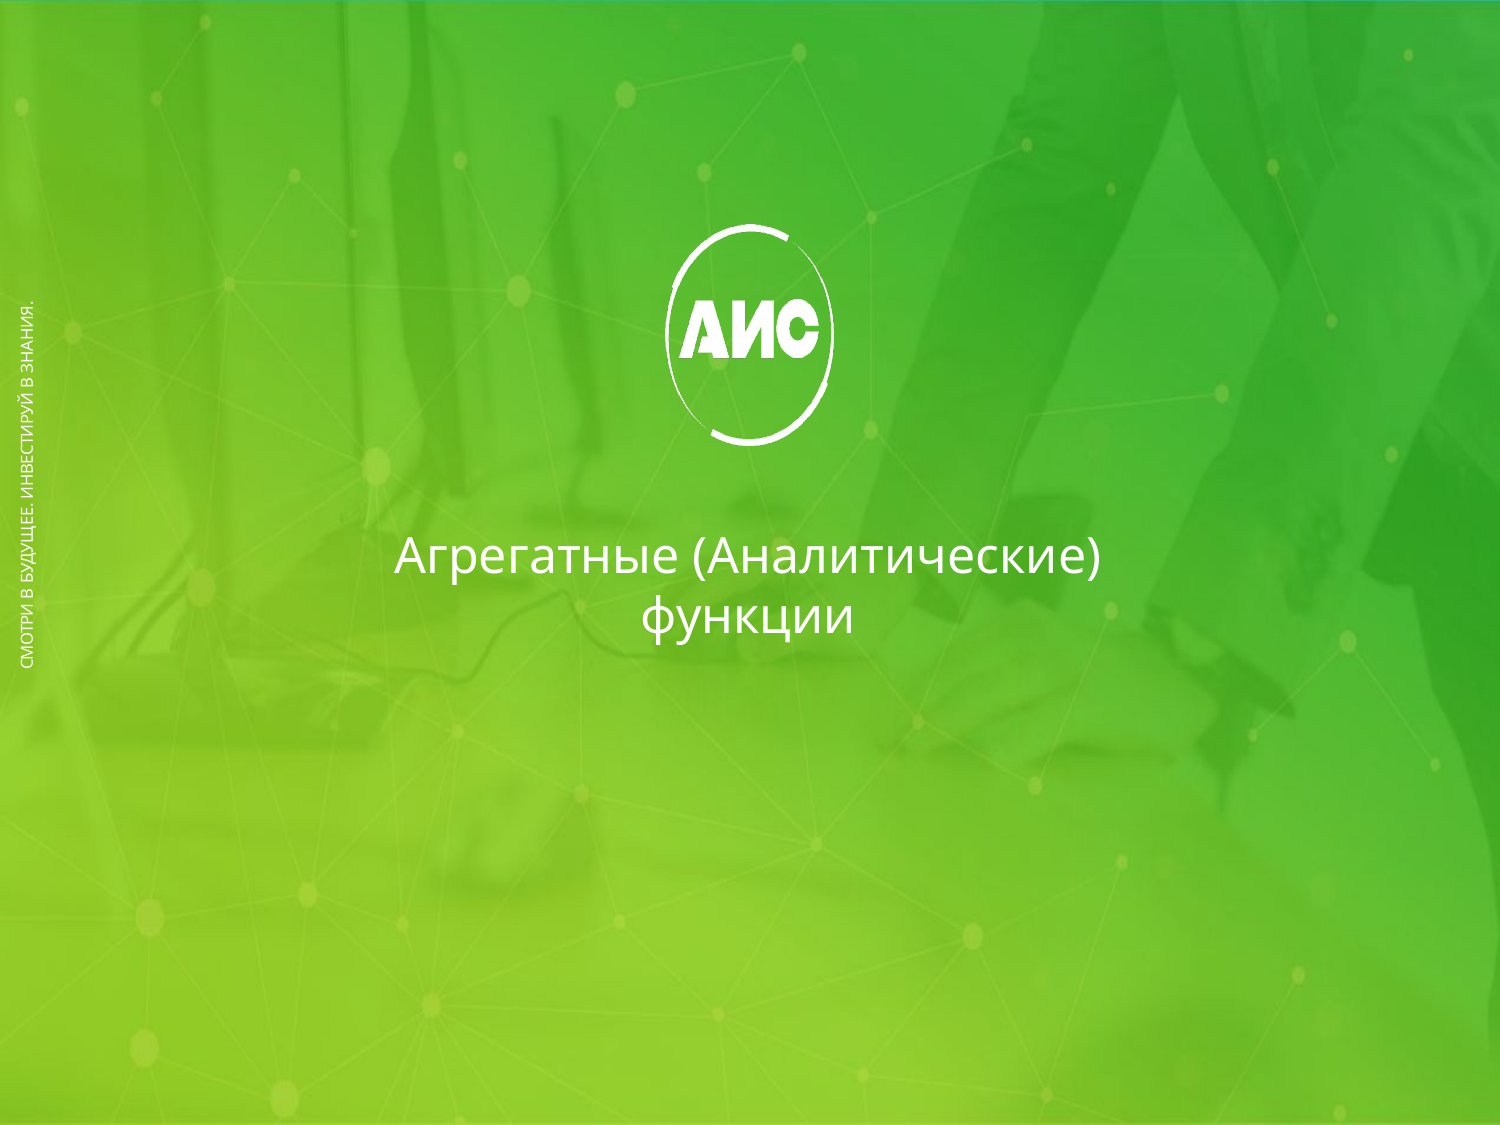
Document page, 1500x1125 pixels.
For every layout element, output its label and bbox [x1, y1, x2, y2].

text_box [0, 0, 1500, 1125]
